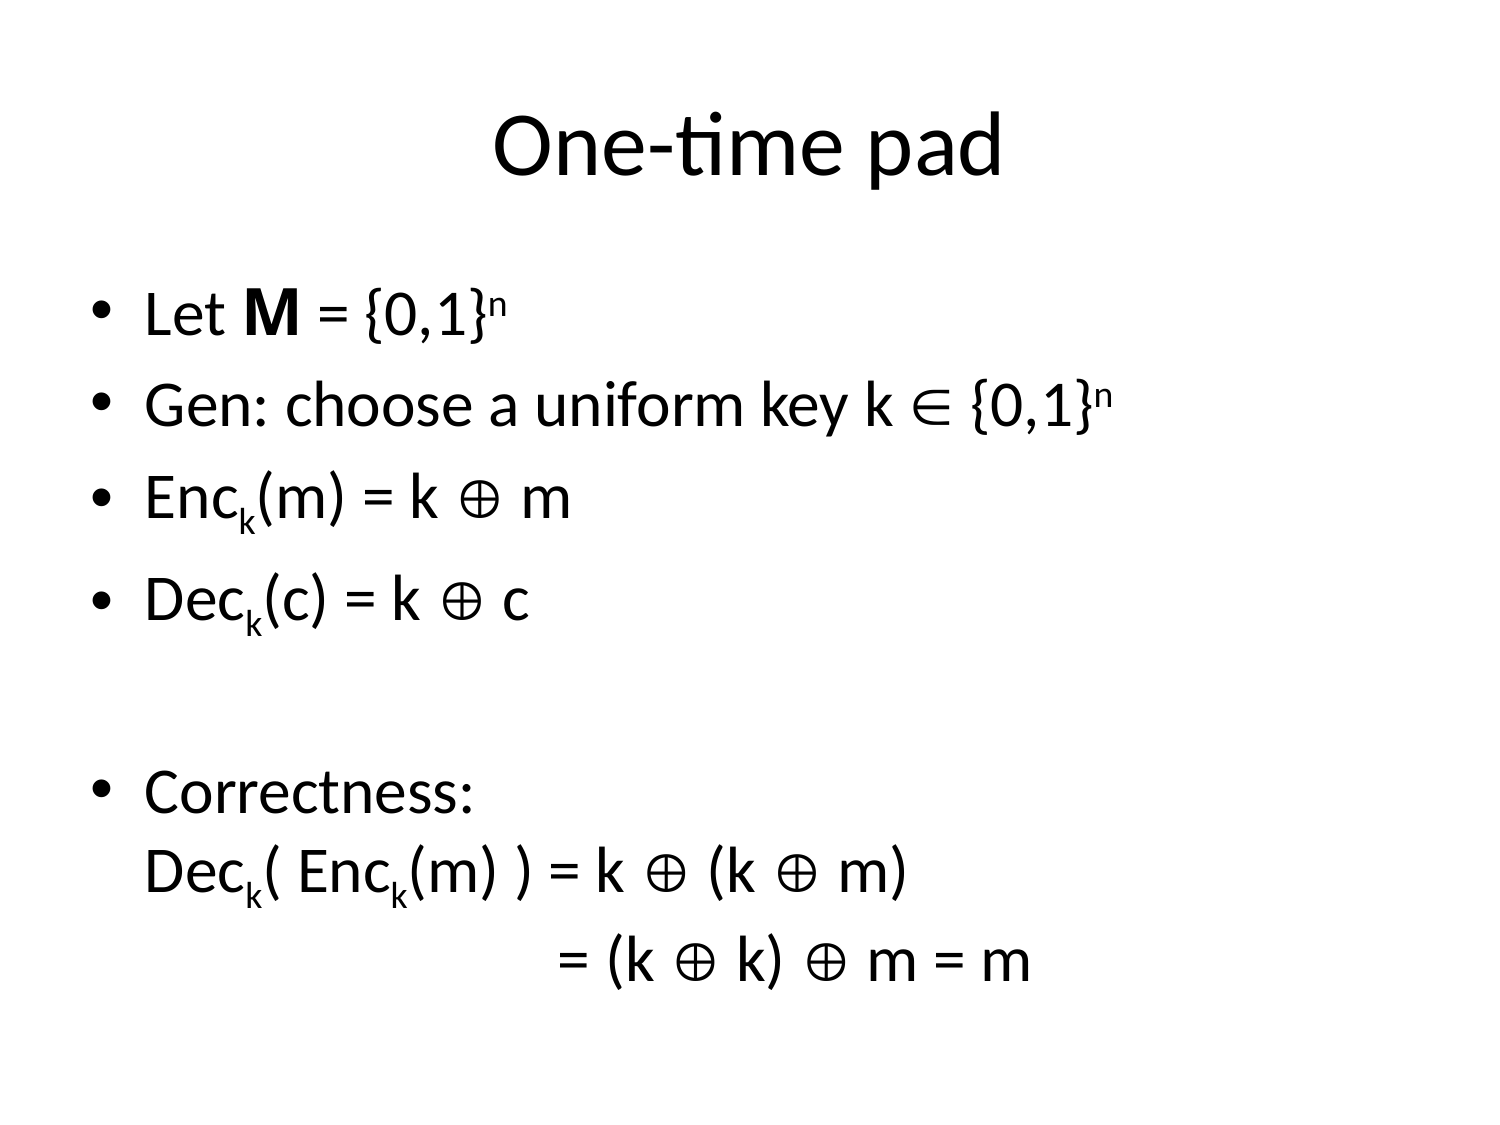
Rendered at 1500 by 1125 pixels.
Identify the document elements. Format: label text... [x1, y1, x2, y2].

title One-time pad [75, 45, 1425, 233]
list Let M = {0,1}n Gen: choose a uniform key k  {0,1}n Enck(m) = k  m Deck(c) = k  c Correctness: Deck( Enck(m) ) = k  (k  m) = (k  k)  m = m [75, 262, 1425, 1005]
